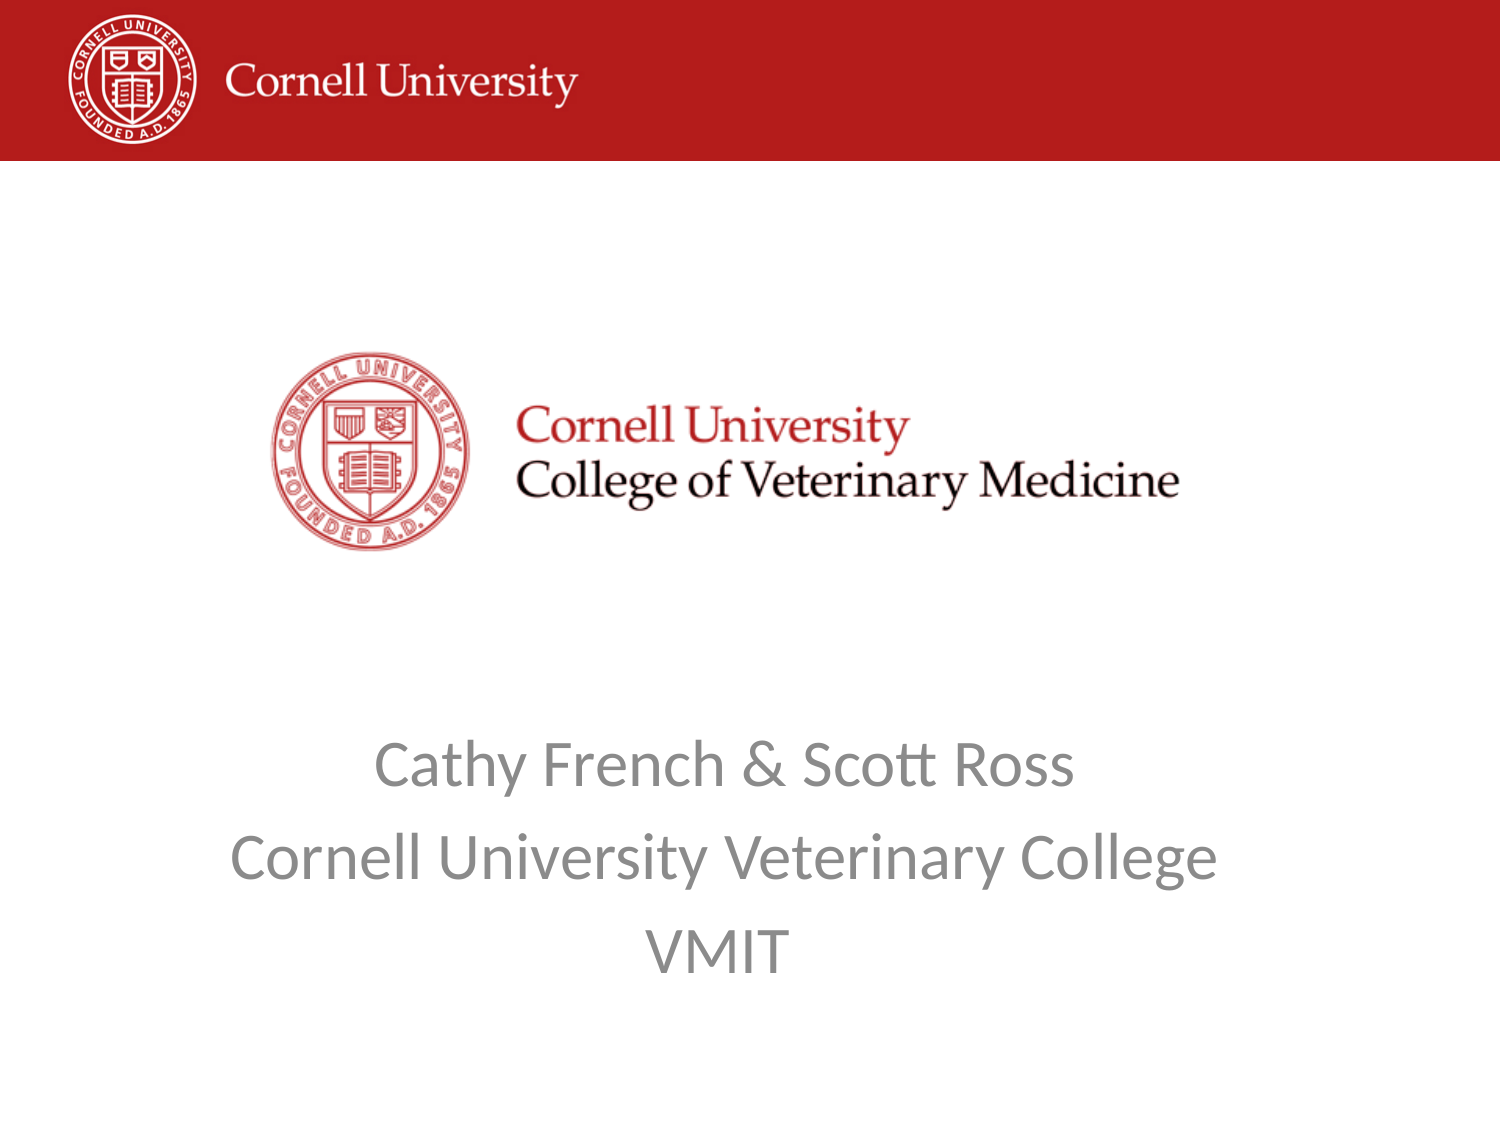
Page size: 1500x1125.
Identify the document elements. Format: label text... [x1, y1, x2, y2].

picture [0, 0, 1500, 161]
subtitle Cathy French & Scott Ross Cornell University Veterinary College VMIT [200, 712, 1250, 1063]
picture [255, 337, 1194, 566]
